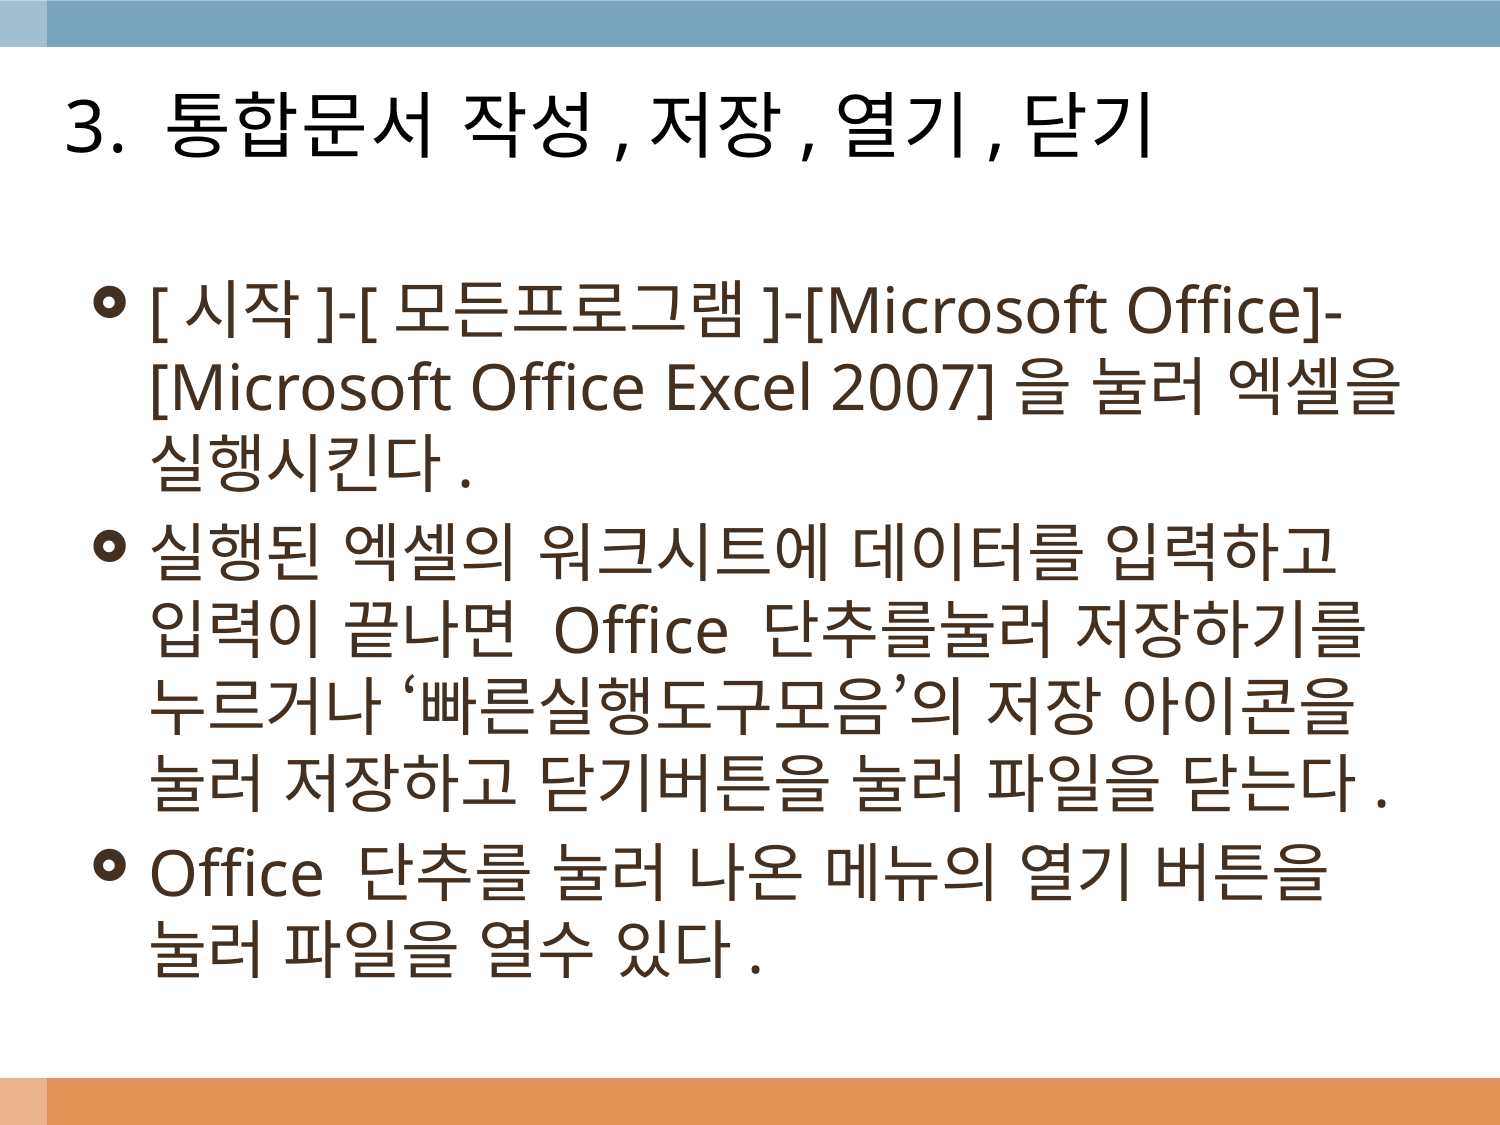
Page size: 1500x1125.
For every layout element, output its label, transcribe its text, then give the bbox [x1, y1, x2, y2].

title 3. 통합문서 작성,저장,열기,닫기 [49, 46, 1454, 202]
list [시작]-[모든프로그램]-[Microsoft Office]-[Microsoft Office Excel 2007]을 눌러 엑셀을 실행시킨다. 실행된 엑셀의 워크시트에 데이터를 입력하고 입력이 끝나면 Office 단추를눌러 저장하기를 누르거나 ‘빠른실행도구모음’의 저장 아이콘을 눌러 저장하고 닫기버튼을 눌러 파일을 닫는다. Office 단추를 눌러 나온 메뉴의 열기 버튼을 눌러 파일을 열수 있다. [75, 262, 1425, 1005]
